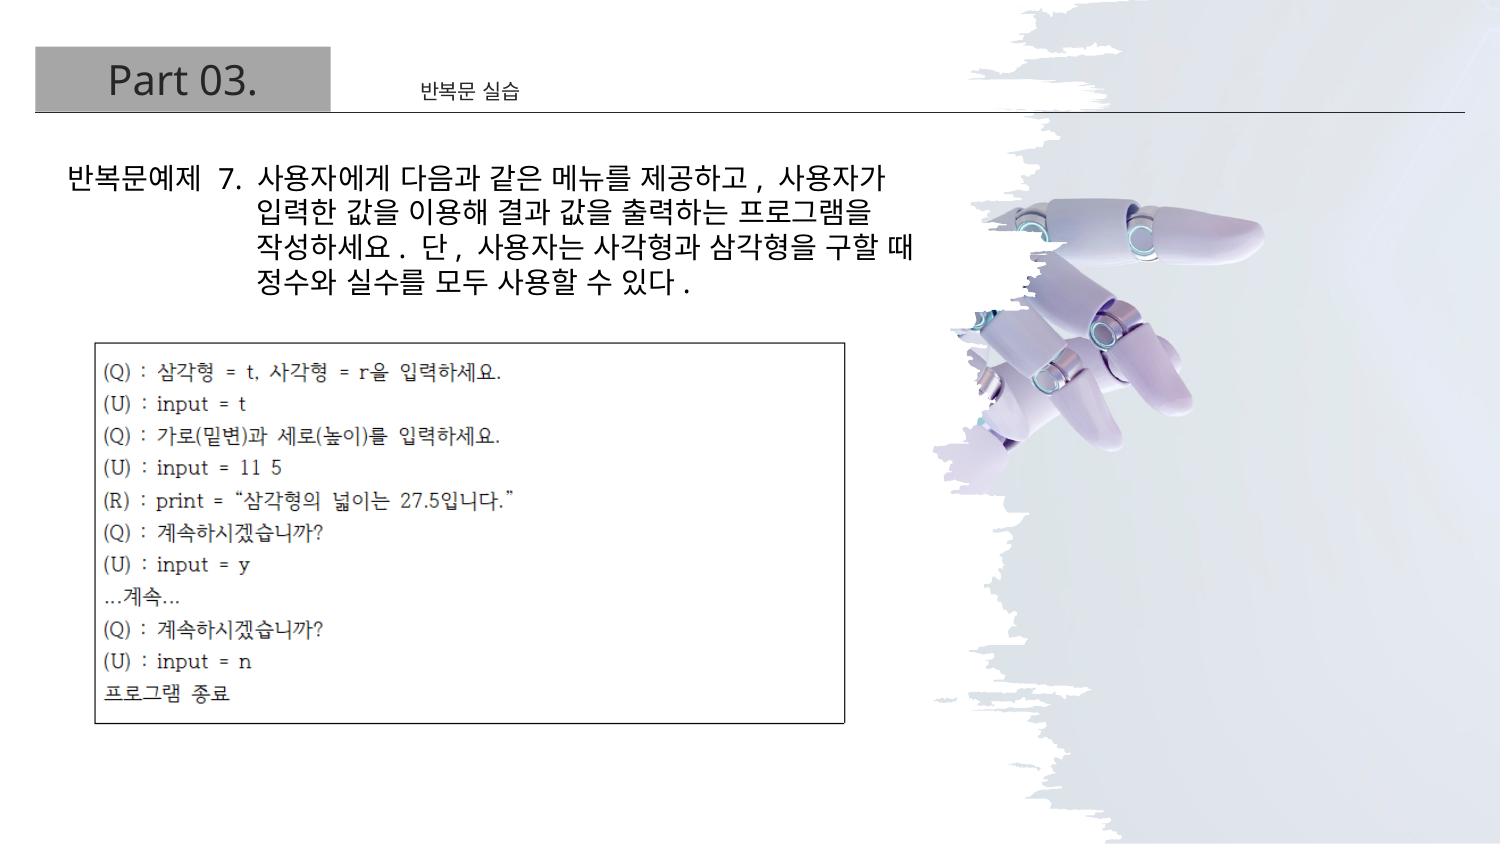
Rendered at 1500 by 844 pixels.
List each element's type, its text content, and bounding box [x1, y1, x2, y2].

text_box 반복문예제 7. 사용자에게 다음과 같은 메뉴를 제공하고, 사용자가 입력한 값을 이용해 결과 값을 출력하는 프로그램을 작성하세요. 단, 사용자는 사각형과 삼각형을 구할 때 정수와 실수를 모두 사용할 수 있다. [53, 152, 850, 308]
text_box Part 03. [35, 46, 331, 111]
picture [90, 338, 851, 731]
picture [855, 0, 1500, 844]
text_box 반복문 실습 [316, 71, 625, 111]
